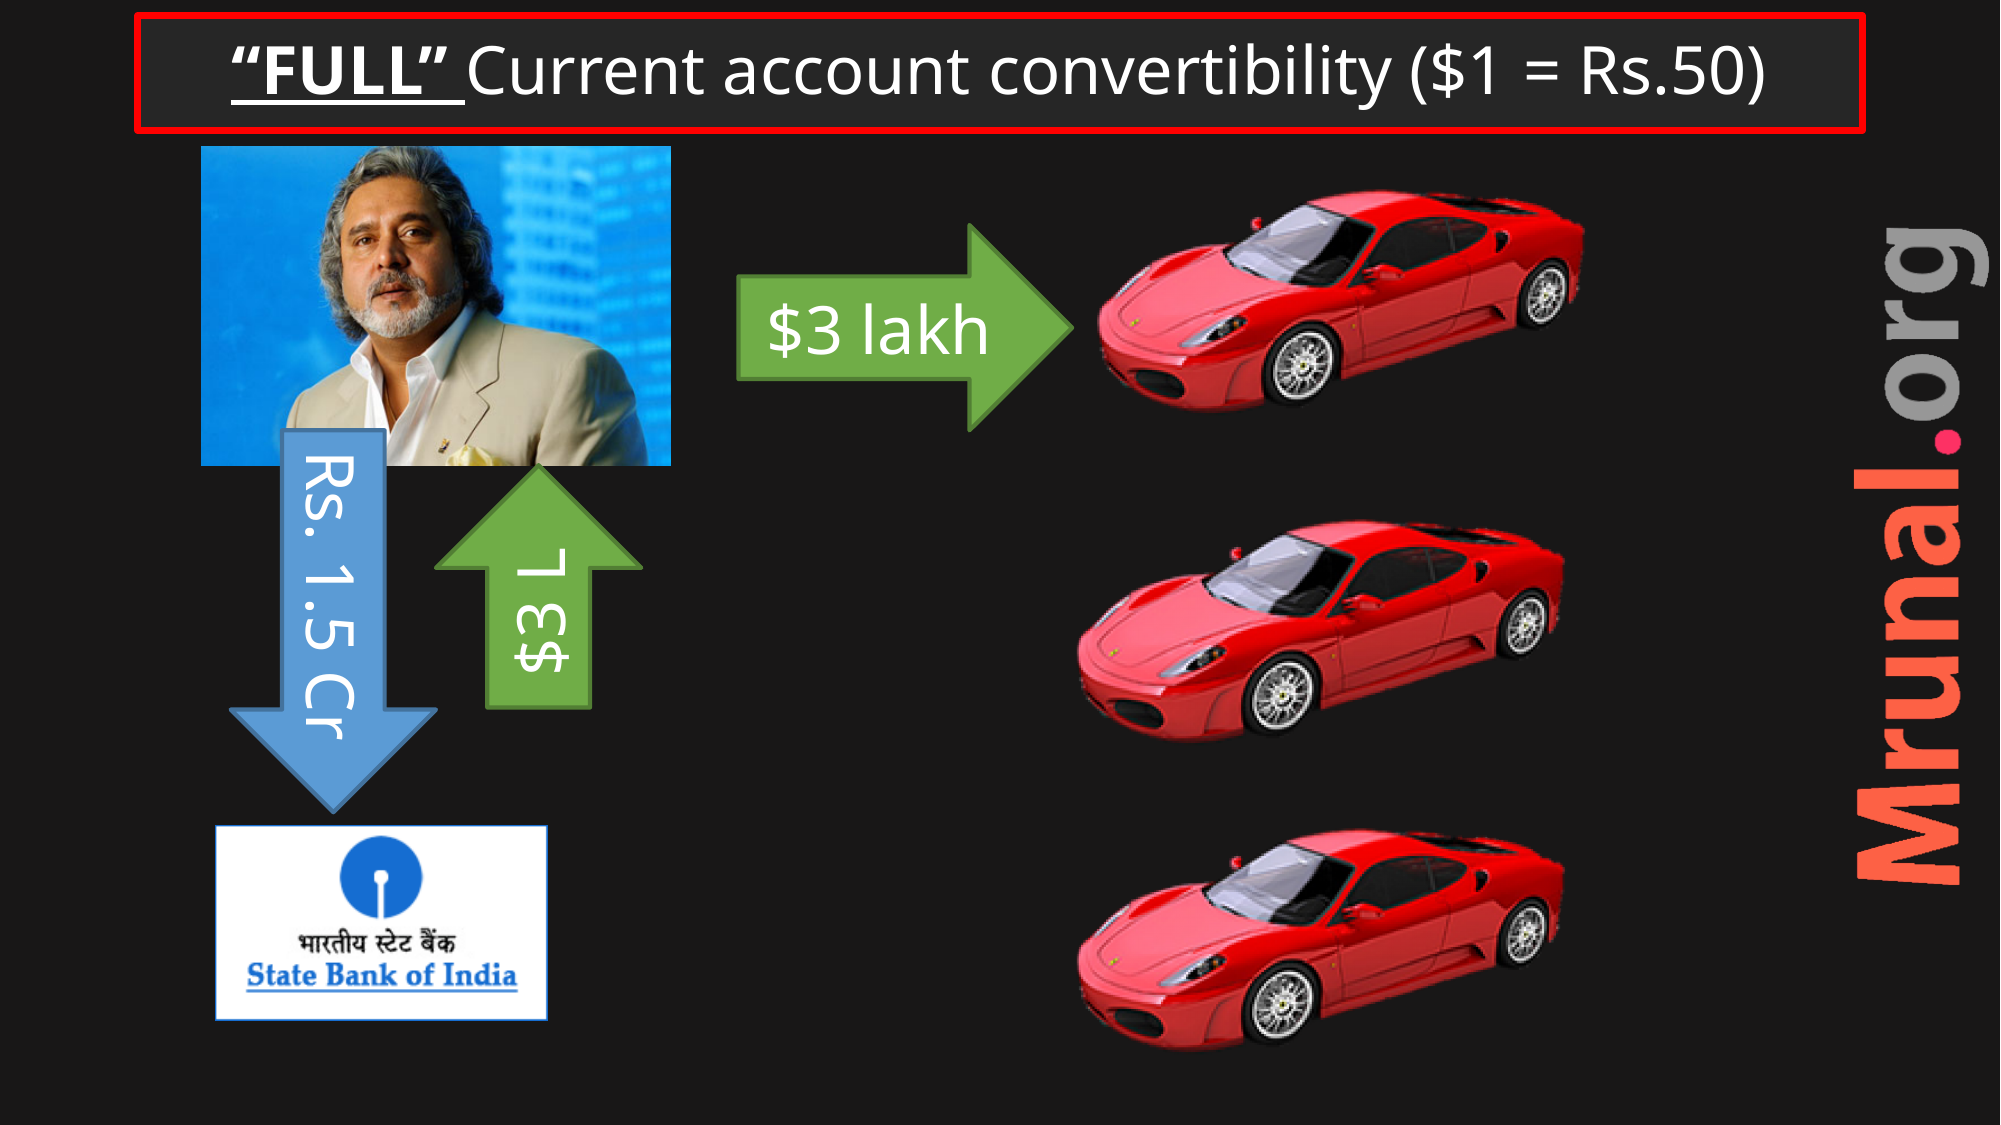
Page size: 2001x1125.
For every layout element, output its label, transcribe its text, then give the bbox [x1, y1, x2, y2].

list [200, 146, 671, 466]
title “FULL” Current account convertibility ($1 = Rs.50) [134, 12, 1866, 134]
picture [1071, 173, 1612, 431]
picture [1051, 811, 1592, 1070]
text_box $3 lakh [736, 223, 1066, 433]
picture [1051, 503, 1592, 761]
text_box Rs. 1.5 Cr [228, 474, 438, 815]
text_box $3 L [434, 474, 644, 710]
picture [1832, 223, 2000, 894]
picture [214, 825, 549, 1022]
